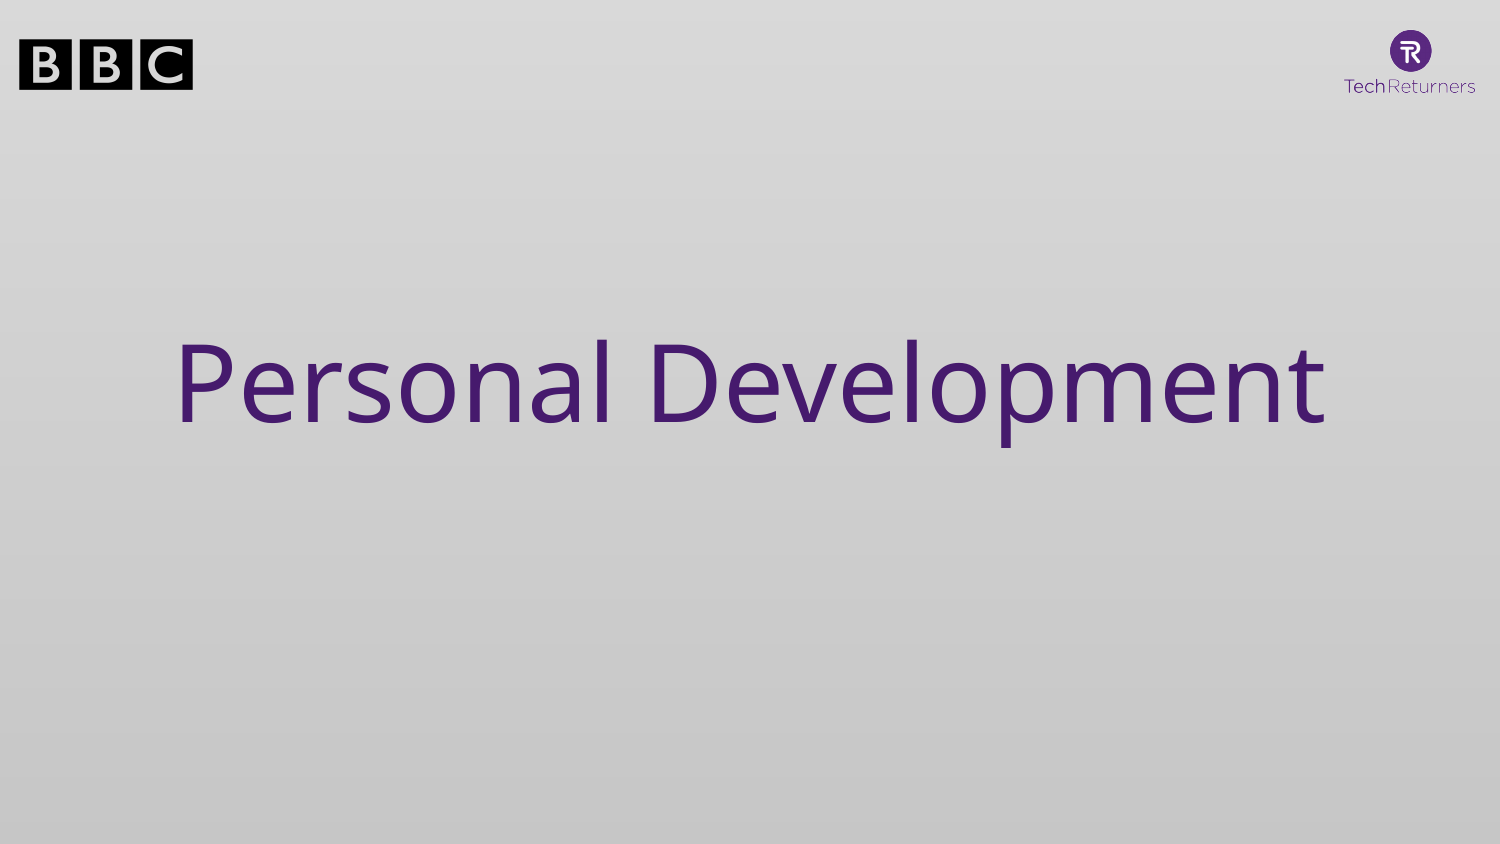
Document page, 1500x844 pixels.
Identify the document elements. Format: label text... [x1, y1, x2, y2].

picture [19, 39, 193, 90]
title Personal Development [51, 122, 1449, 459]
picture [1339, 25, 1480, 103]
